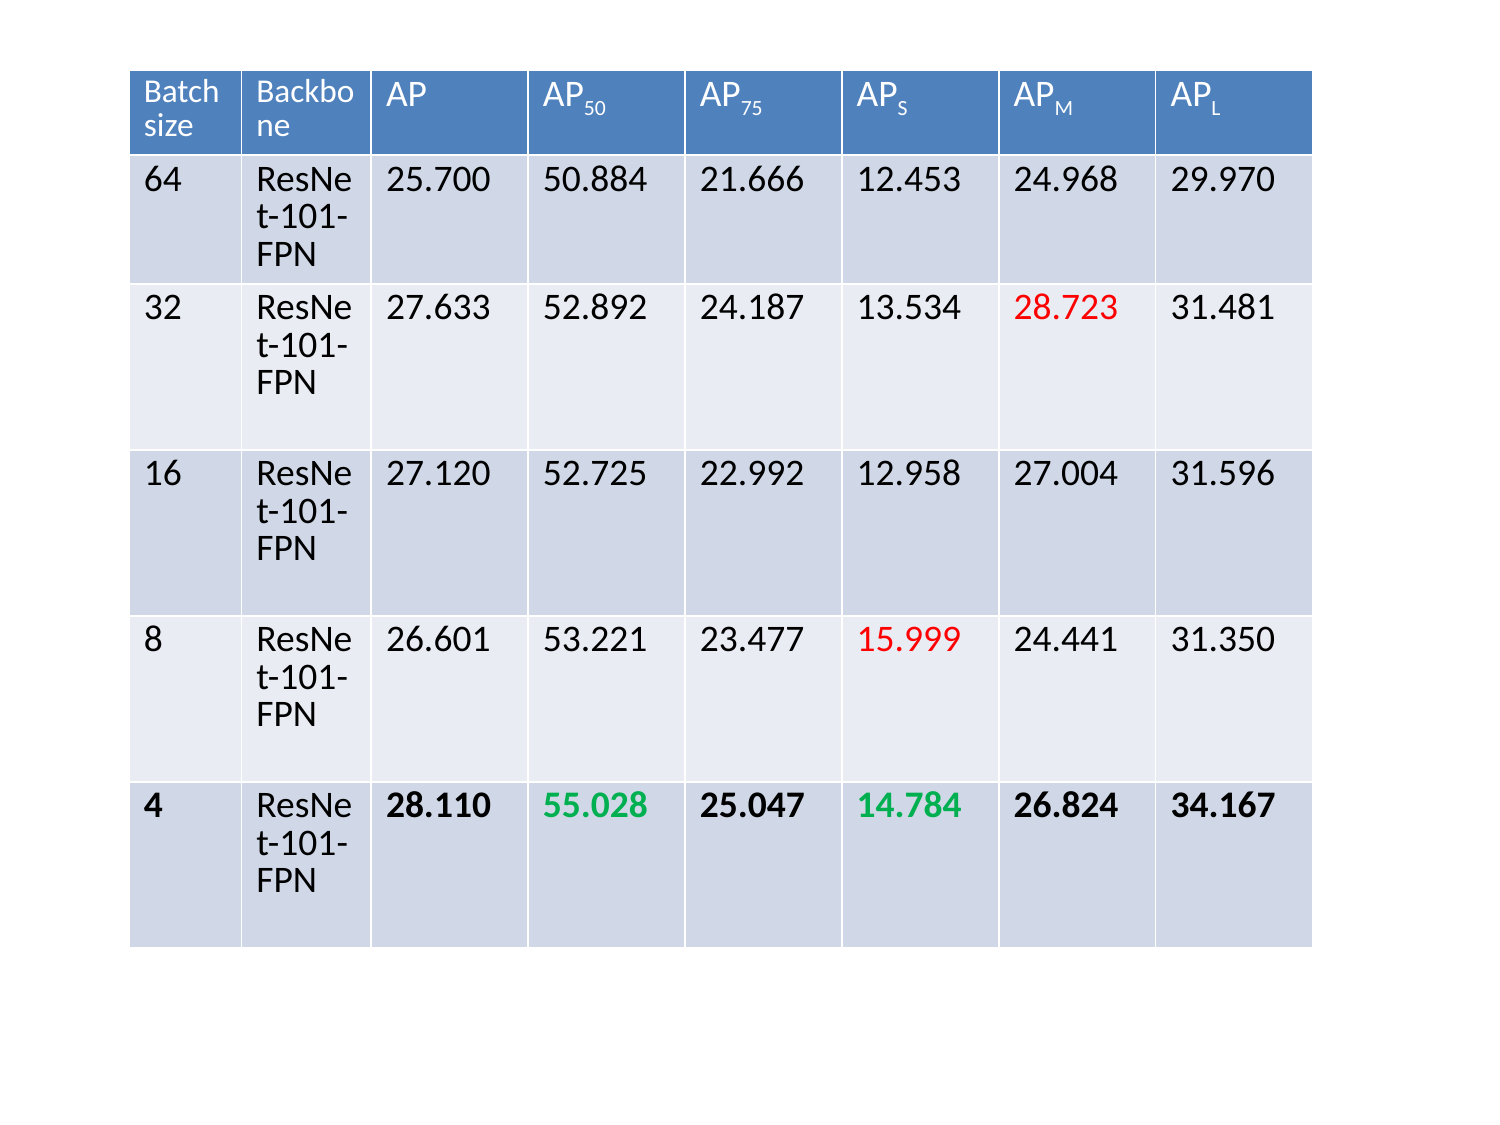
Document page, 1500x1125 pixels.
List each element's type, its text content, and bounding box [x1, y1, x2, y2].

table_cell 24.441 [1000, 617, 1155, 781]
table_cell 12.958 [843, 451, 998, 615]
table_cell 27.633 [372, 285, 527, 449]
table_cell ResNet-101-FPN [242, 451, 370, 615]
table_cell 53.221 [529, 617, 684, 781]
table_cell 15.999 [843, 617, 998, 781]
table_cell 50.884 [529, 156, 684, 283]
table_cell 22.992 [686, 451, 841, 615]
table_cell 27.004 [1000, 451, 1155, 615]
table_cell 31.350 [1156, 617, 1312, 781]
table_cell 25.700 [372, 156, 527, 283]
table_cell 23.477 [686, 617, 841, 781]
table_cell 26.601 [372, 617, 527, 781]
table_cell 16 [130, 451, 241, 615]
table_header APS [843, 71, 998, 154]
table_cell 28.110 [372, 783, 527, 947]
table_cell 32 [130, 285, 241, 449]
table_header APM [1000, 71, 1155, 154]
table_cell 55.028 [529, 783, 684, 947]
table_header Batch size [130, 71, 241, 154]
table_cell 21.666 [686, 156, 841, 283]
table_cell 31.596 [1156, 451, 1312, 615]
table_header Backbone [242, 71, 370, 154]
table_cell ResNet-101-FPN [242, 783, 370, 947]
table_cell ResNet-101-FPN [242, 156, 370, 283]
table_cell 4 [130, 783, 241, 947]
table_cell 14.784 [843, 783, 998, 947]
table_cell 28.723 [1000, 285, 1155, 449]
table_cell 29.970 [1156, 156, 1312, 283]
table_header AP [372, 71, 527, 154]
table_header APL [1156, 71, 1312, 154]
table_cell 26.824 [1000, 783, 1155, 947]
table_cell 31.481 [1156, 285, 1312, 449]
table_cell 52.725 [529, 451, 684, 615]
table_cell 24.187 [686, 285, 841, 449]
table_cell 24.968 [1000, 156, 1155, 283]
table_cell ResNet-101-FPN [242, 617, 370, 781]
table_cell 25.047 [686, 783, 841, 947]
table_header AP50 [529, 71, 684, 154]
table_cell 27.120 [372, 451, 527, 615]
table_cell 34.167 [1156, 783, 1312, 947]
table_cell 12.453 [843, 156, 998, 283]
table_cell 13.534 [843, 285, 998, 449]
table_cell ResNet-101-FPN [242, 285, 370, 449]
table_cell 8 [130, 617, 241, 781]
table_header AP75 [686, 71, 841, 154]
table_cell 52.892 [529, 285, 684, 449]
table_cell 64 [130, 156, 241, 283]
